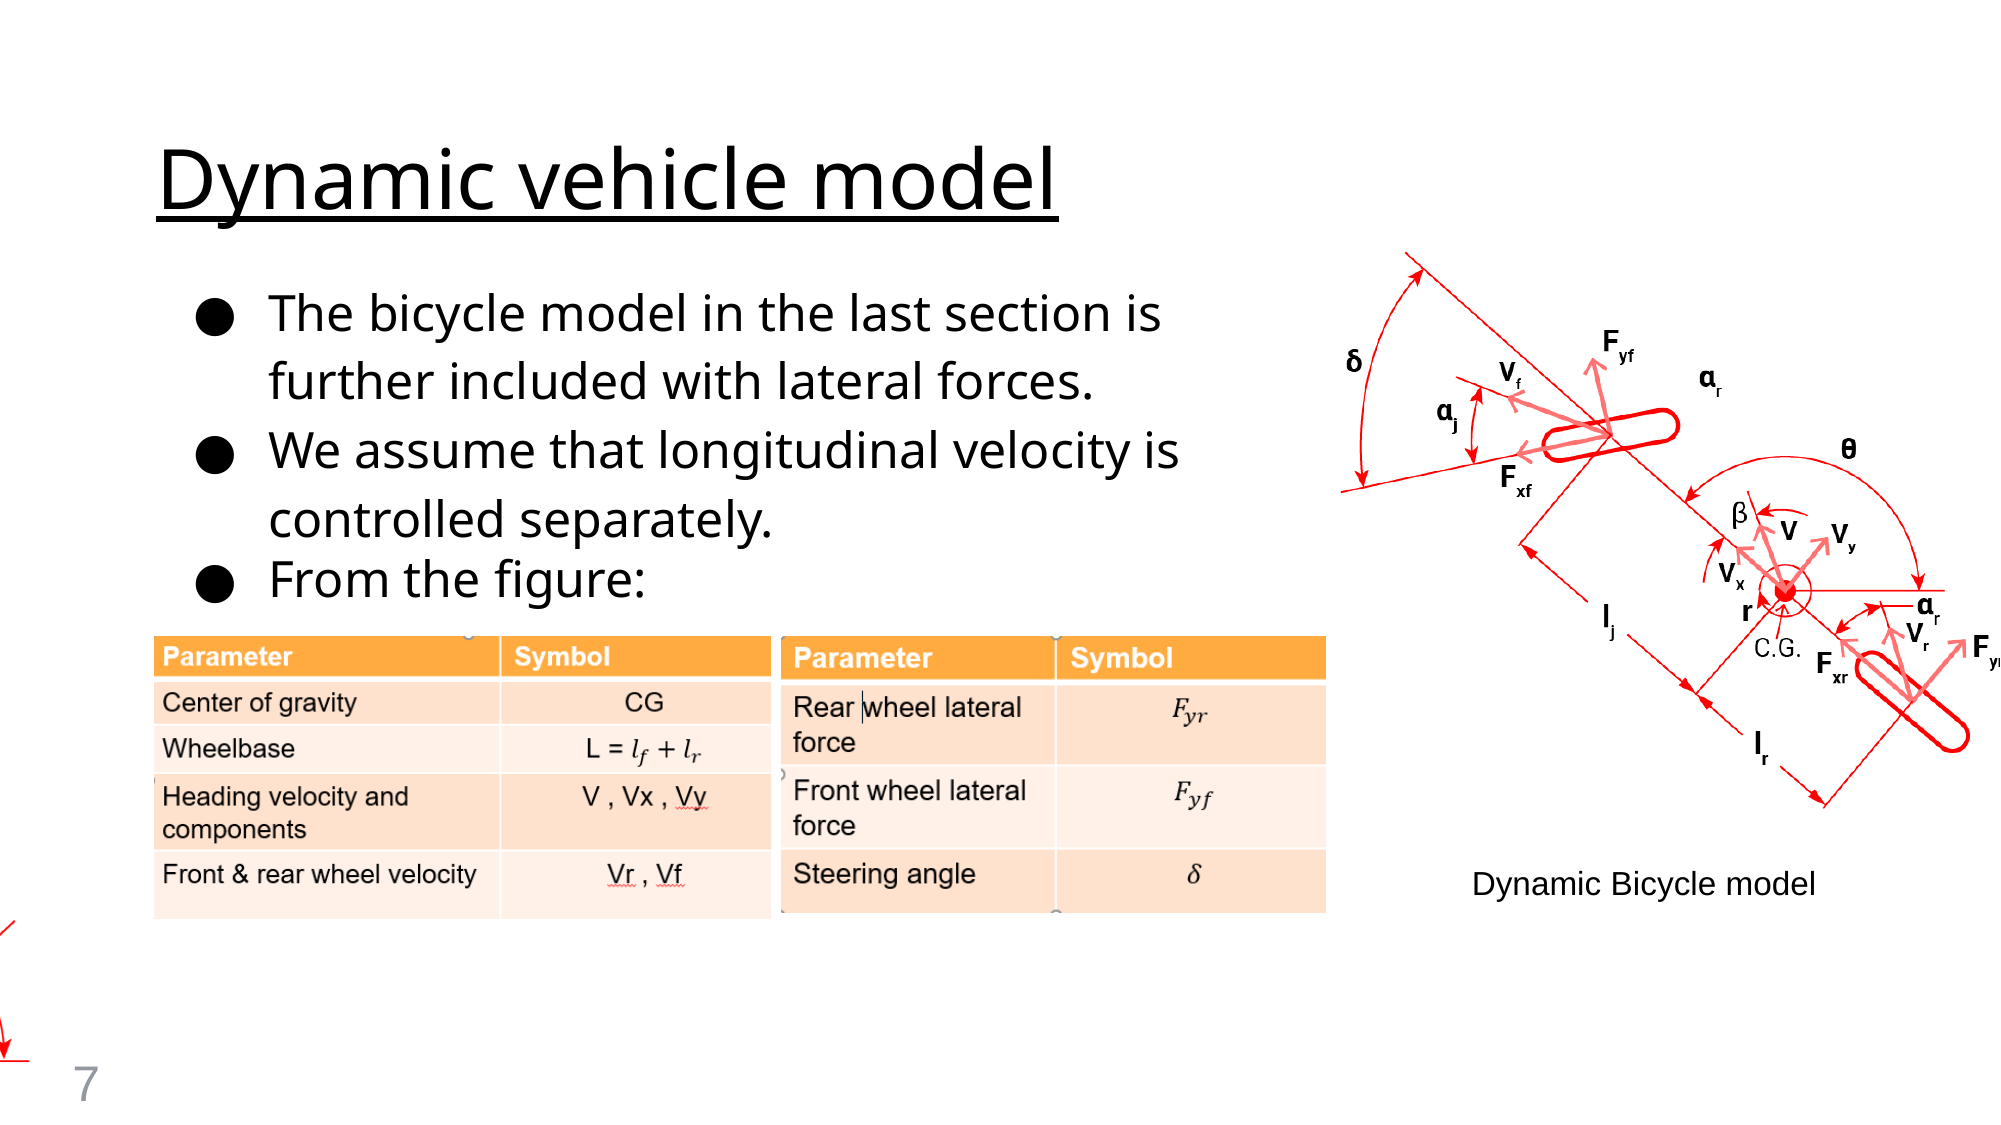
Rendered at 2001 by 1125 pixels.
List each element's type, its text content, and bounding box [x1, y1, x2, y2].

title Dynamic vehicle model [136, 106, 2000, 232]
picture [154, 635, 771, 919]
text_box Dynamic Bicycle model [1451, 851, 1852, 912]
picture [1340, 251, 2000, 809]
picture [0, 635, 30, 1125]
list The bicycle model in the last section is further included with lateral forces. We assume that longitudinal velocity is controlled separately. From the figure: [147, 251, 1367, 1000]
slide_number 7 [30, 1038, 120, 1125]
picture [781, 636, 1326, 913]
